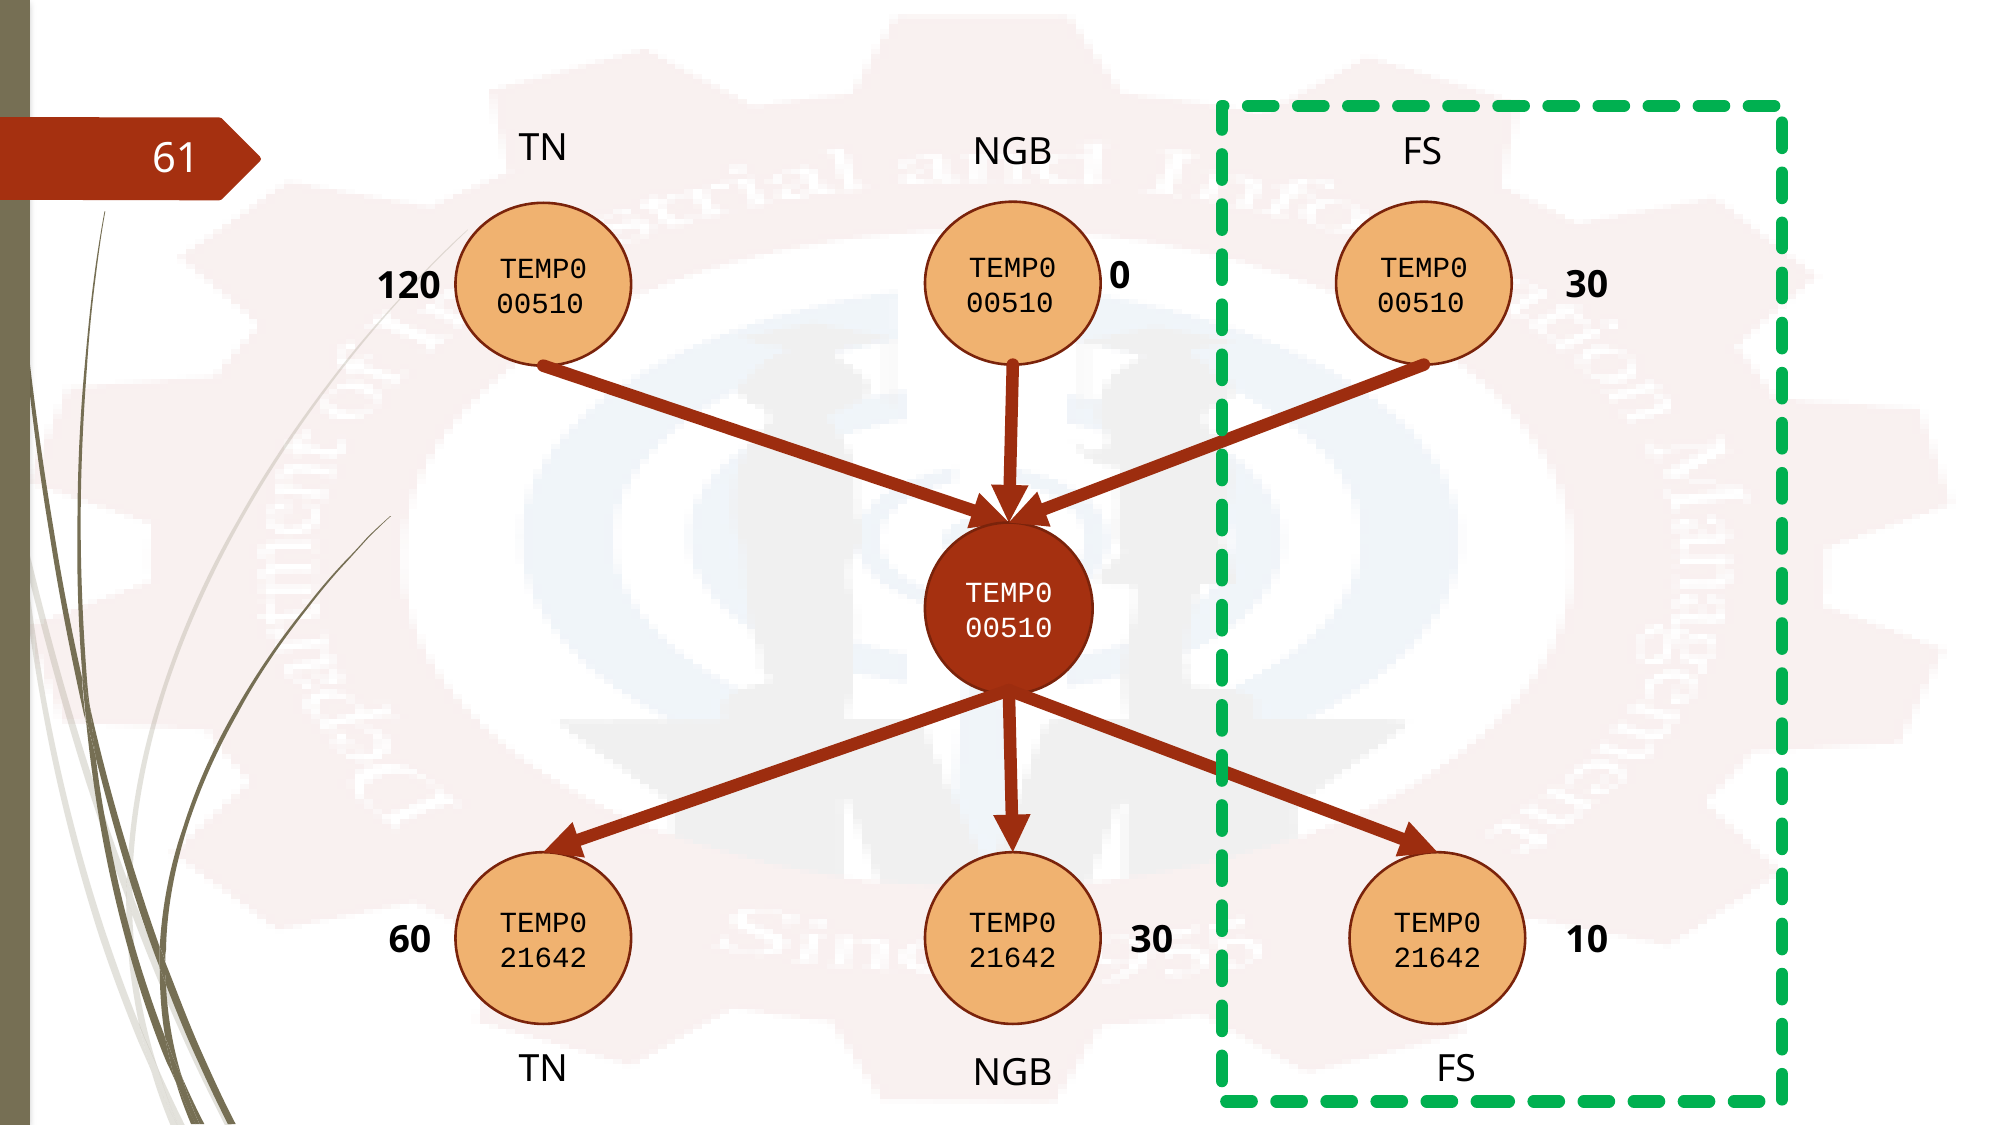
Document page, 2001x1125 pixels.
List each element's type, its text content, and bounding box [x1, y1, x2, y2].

text_box TN [503, 1036, 583, 1096]
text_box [1008, 364, 1425, 523]
text_box [1220, 105, 1783, 1103]
text_box TEMP021642 [923, 861, 1102, 1026]
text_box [1008, 694, 1438, 853]
text_box NGB [957, 119, 1068, 180]
text_box NGB [957, 1040, 1068, 1101]
text_box TEMP000510 [923, 530, 1094, 692]
text_box TEMP021642 [454, 851, 633, 1026]
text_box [543, 694, 1005, 853]
slide_number 61 [87, 129, 216, 190]
text_box TEMP000510 [456, 201, 633, 367]
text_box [543, 365, 1004, 523]
text_box 120 [361, 253, 456, 314]
text_box 0 [1094, 243, 1146, 304]
text_box TEMP000510 [923, 200, 1100, 364]
text_box TN [503, 115, 583, 175]
text_box 60 [373, 907, 447, 968]
text_box 30 [1115, 907, 1189, 968]
